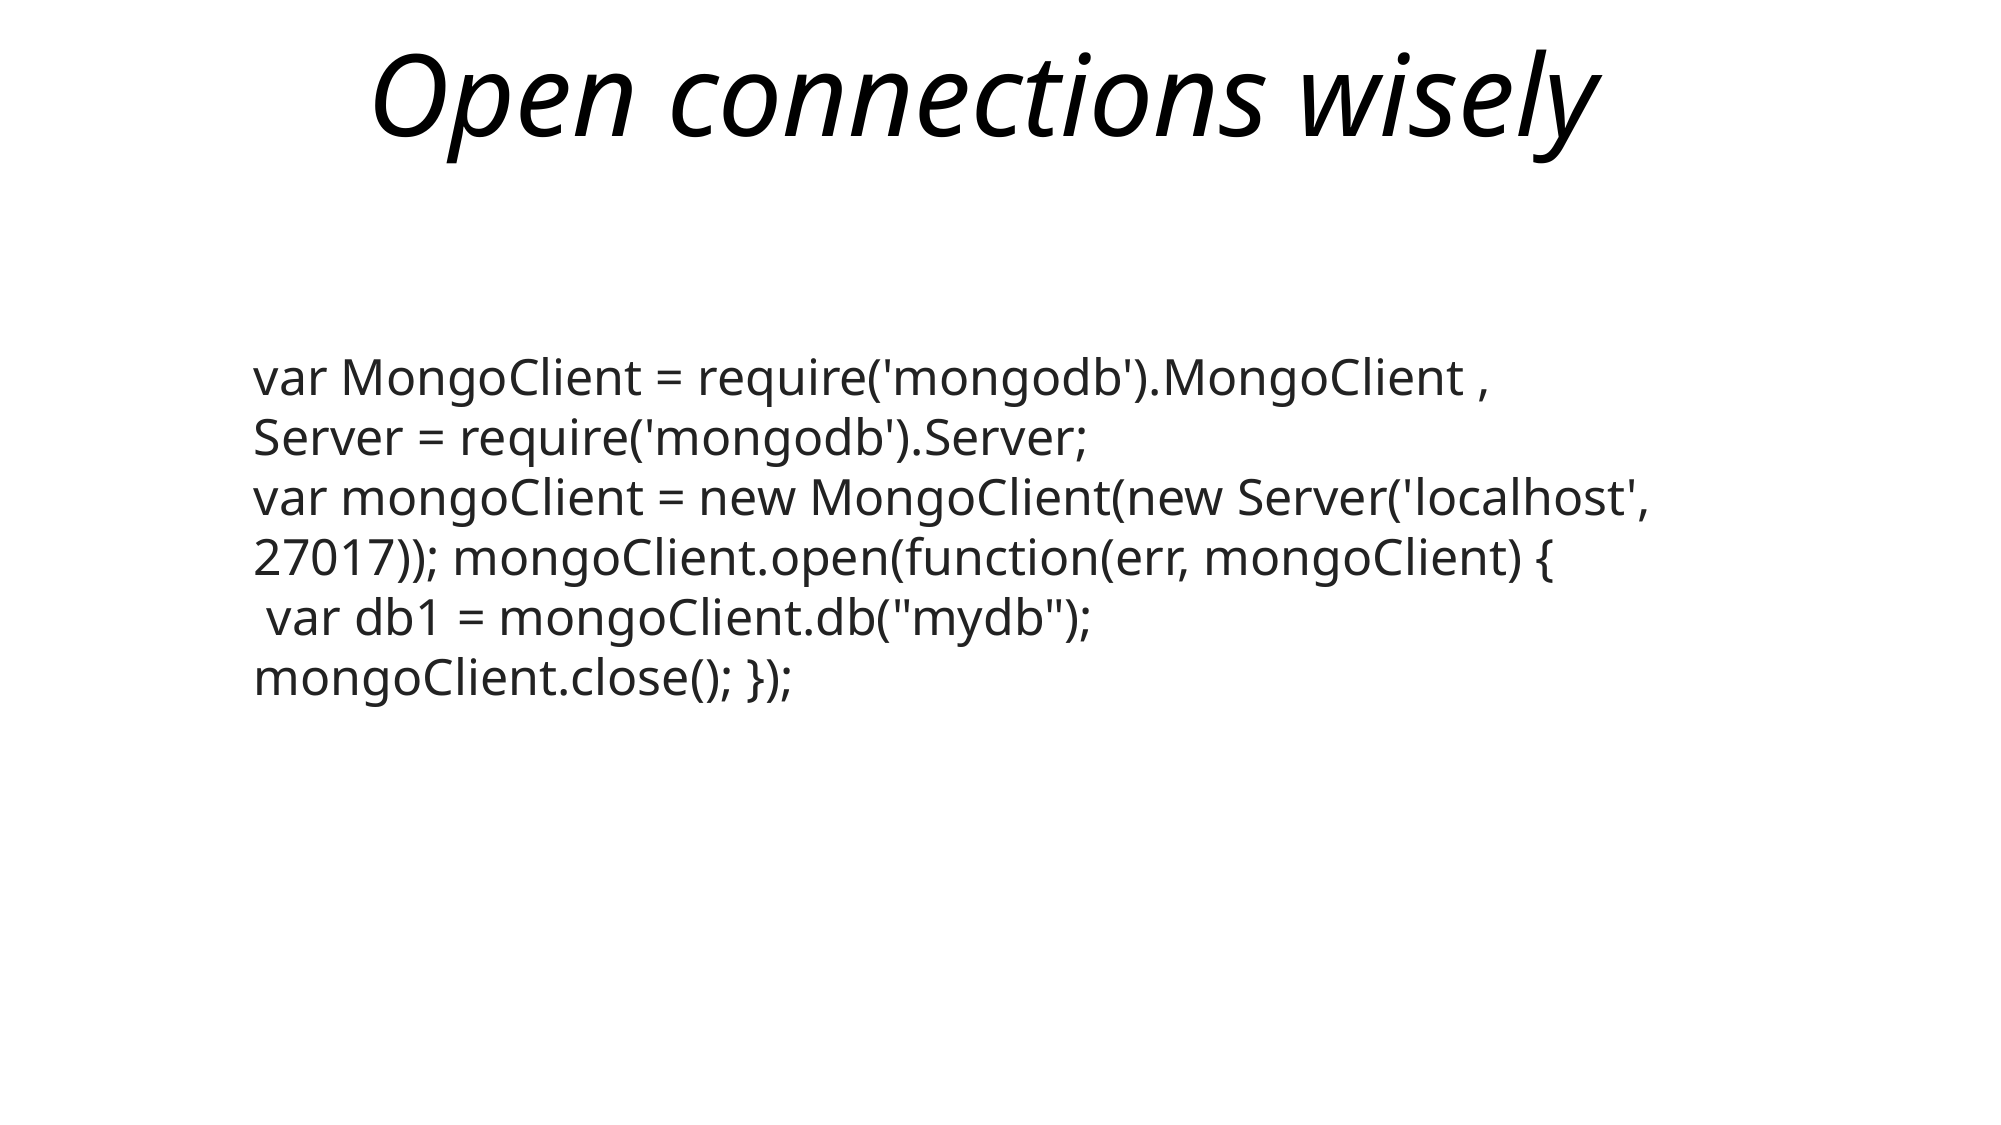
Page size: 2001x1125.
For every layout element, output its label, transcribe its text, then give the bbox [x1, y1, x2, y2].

title Open connections wisely [232, 29, 1733, 178]
subtitle var MongoClient = require('mongodb').MongoClient , Server = require('mongodb').Server; var mongoClient = new MongoClient(new Server('localhost', 27017)); mongoClient.open(function(err, mongoClient) { var db1 = mongoClient.db("mydb"); mongoClient.close(); }); [232, 178, 1856, 873]
